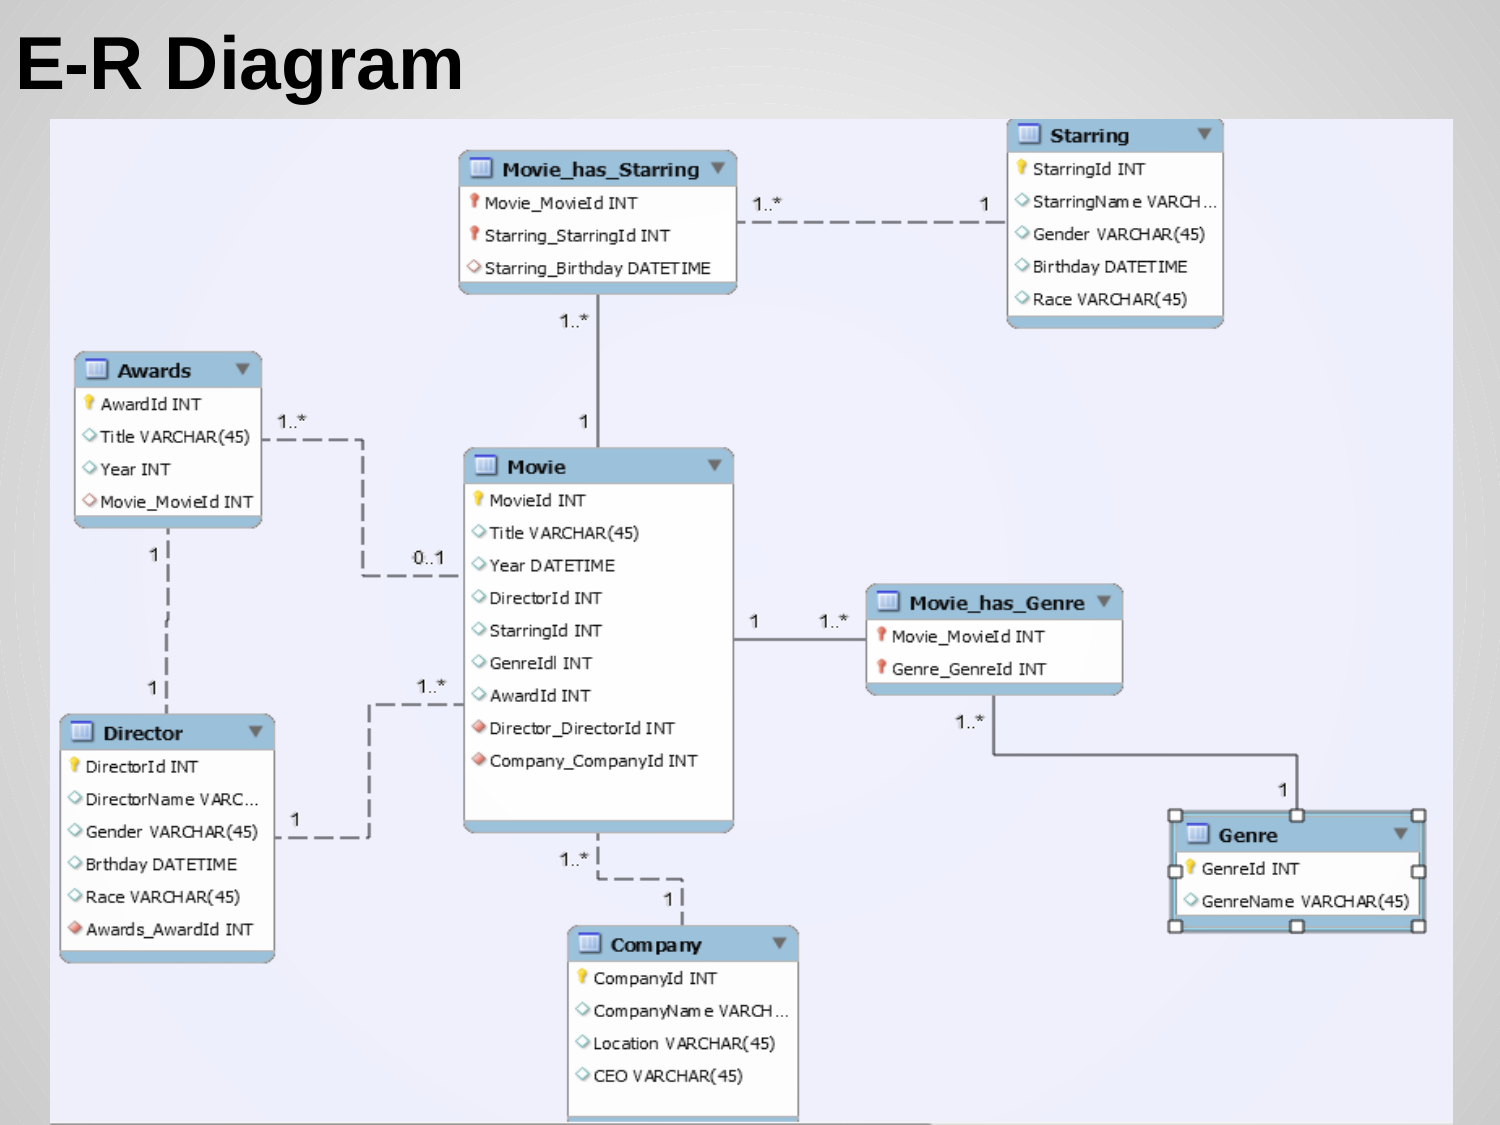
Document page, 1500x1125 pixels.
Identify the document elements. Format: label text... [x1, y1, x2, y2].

picture [49, 119, 1453, 1125]
title E-R Diagram [0, 0, 1350, 120]
